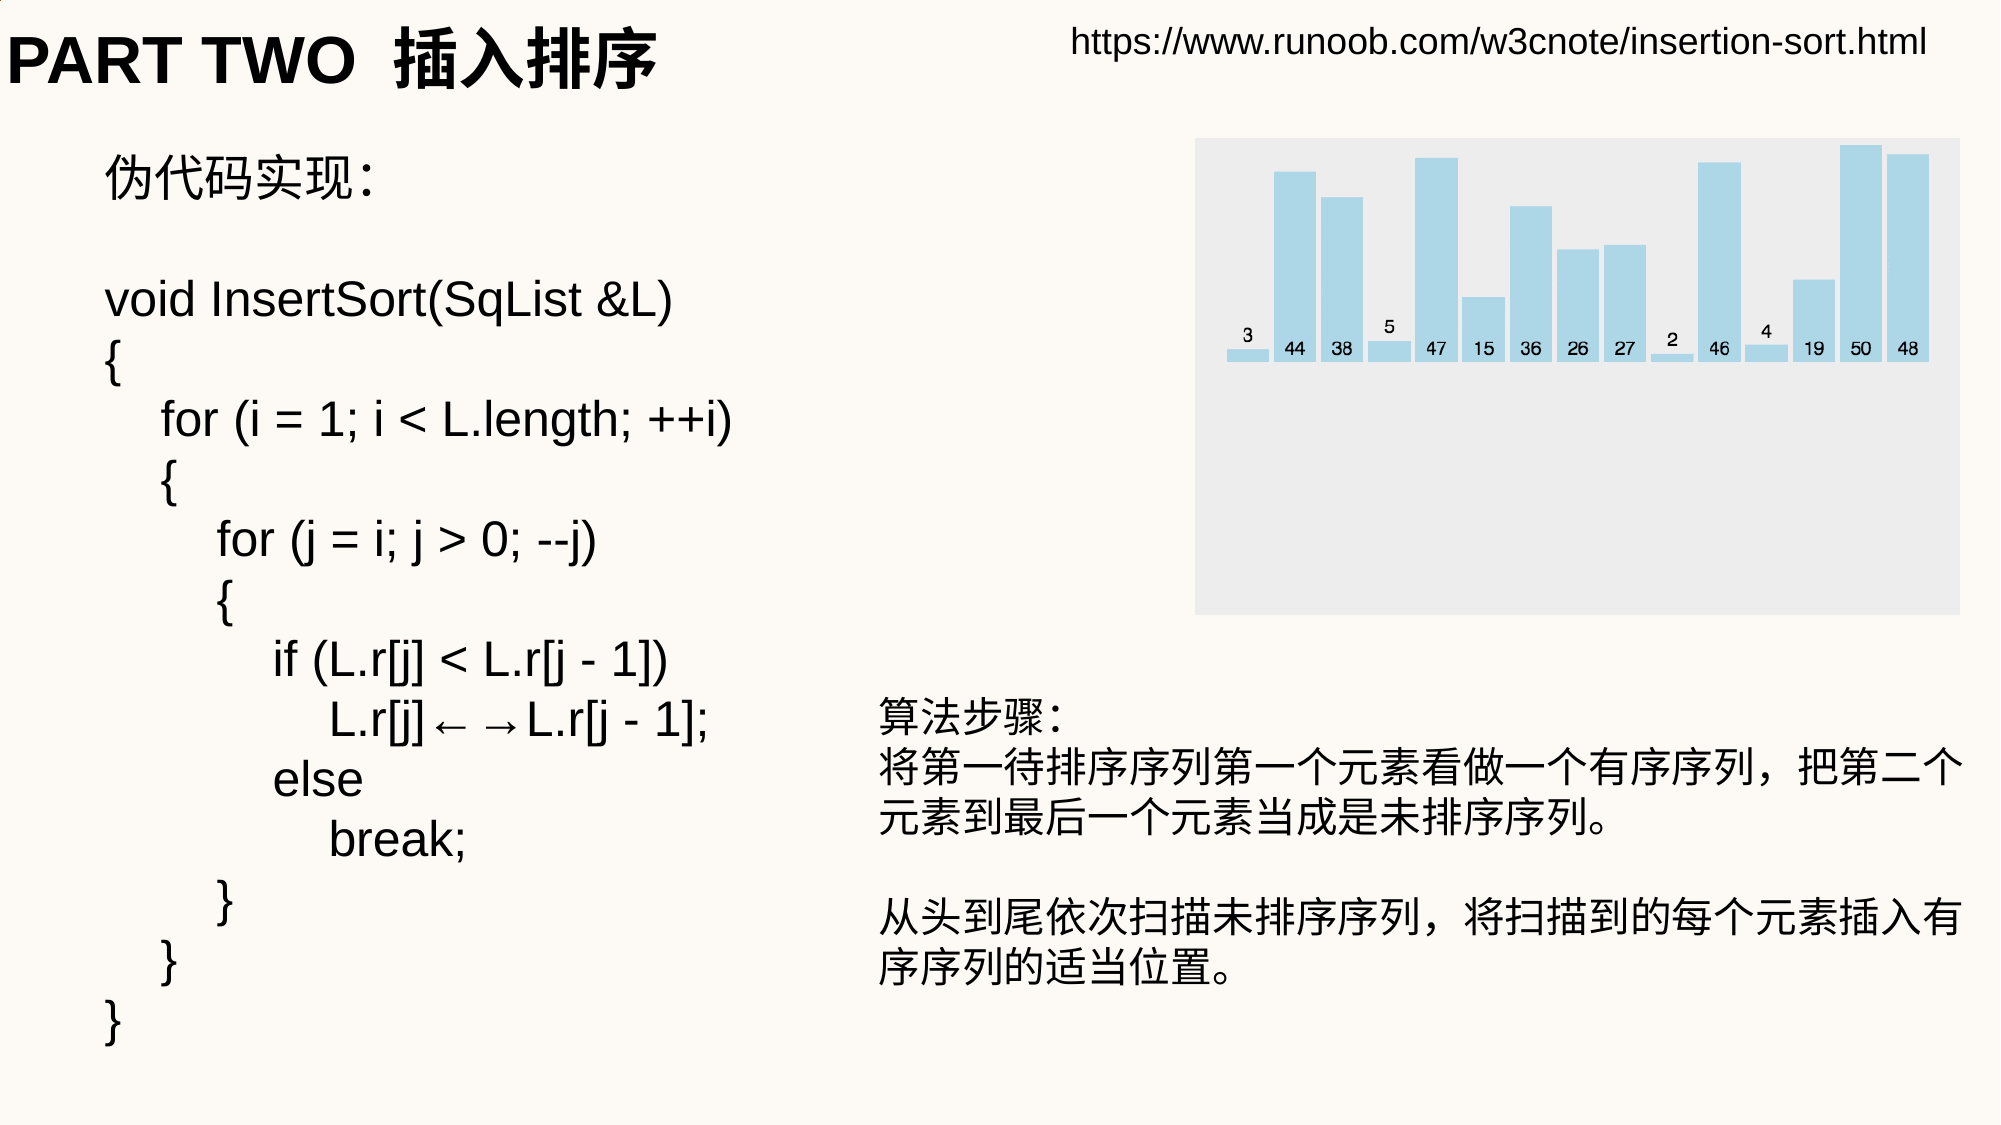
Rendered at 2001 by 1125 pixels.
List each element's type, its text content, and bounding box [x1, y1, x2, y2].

text_box https://www.runoob.com/w3cnote/insertion-sort.html [1055, 9, 1943, 70]
text_box 算法步骤： 将第一待排序序列第一个元素看做一个有序序列，把第二个元素到最后一个元素当成是未排序序列。 从头到尾依次扫描未排序序列，将扫描到的每个元素插入有序序列的适当位置。 [863, 683, 2000, 1049]
text_box 伪代码实现： void InsertSort(SqList &L) { for (i = 1; i < L.length; ++i) { for (j = i; j > 0; --j) { if (L.r[j] < L.r[j - 1]) L.r[j]←→L.r[j - 1]; else break; } } } [89, 138, 863, 1054]
picture [1195, 138, 1960, 615]
text_box PART TWO 插入排序 [0, 9, 674, 105]
